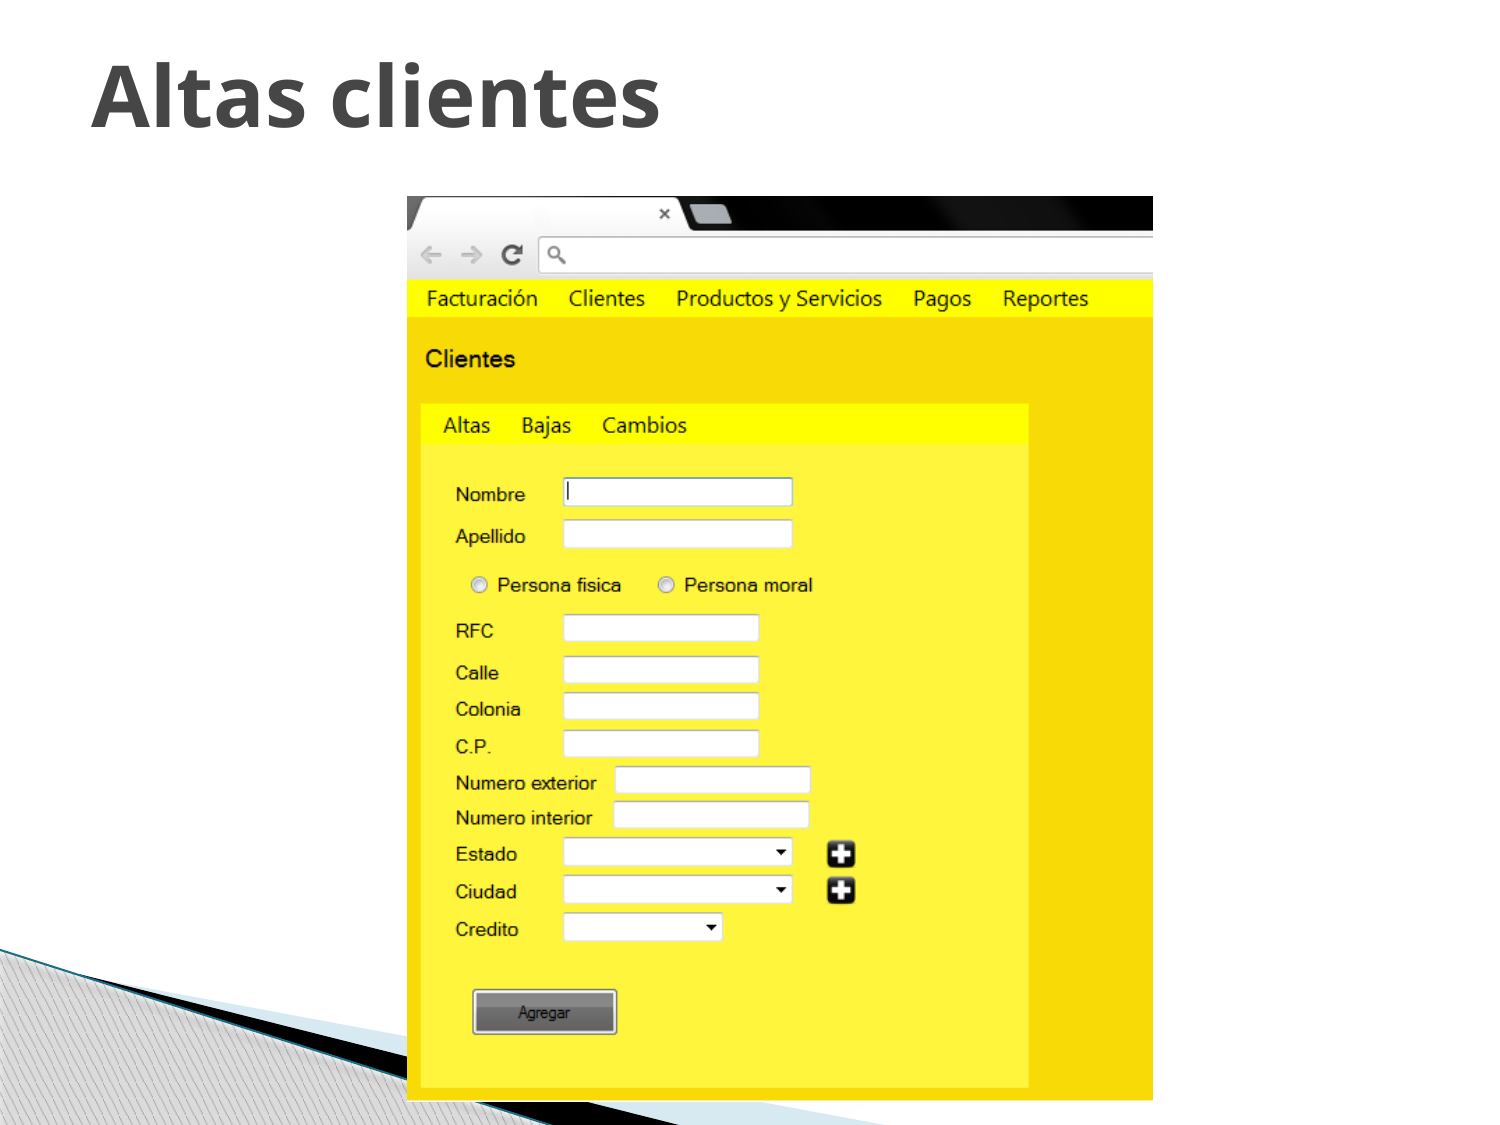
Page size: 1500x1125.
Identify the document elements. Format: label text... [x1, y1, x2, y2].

title Altas clientes [76, 0, 1427, 188]
picture [407, 195, 1153, 1102]
